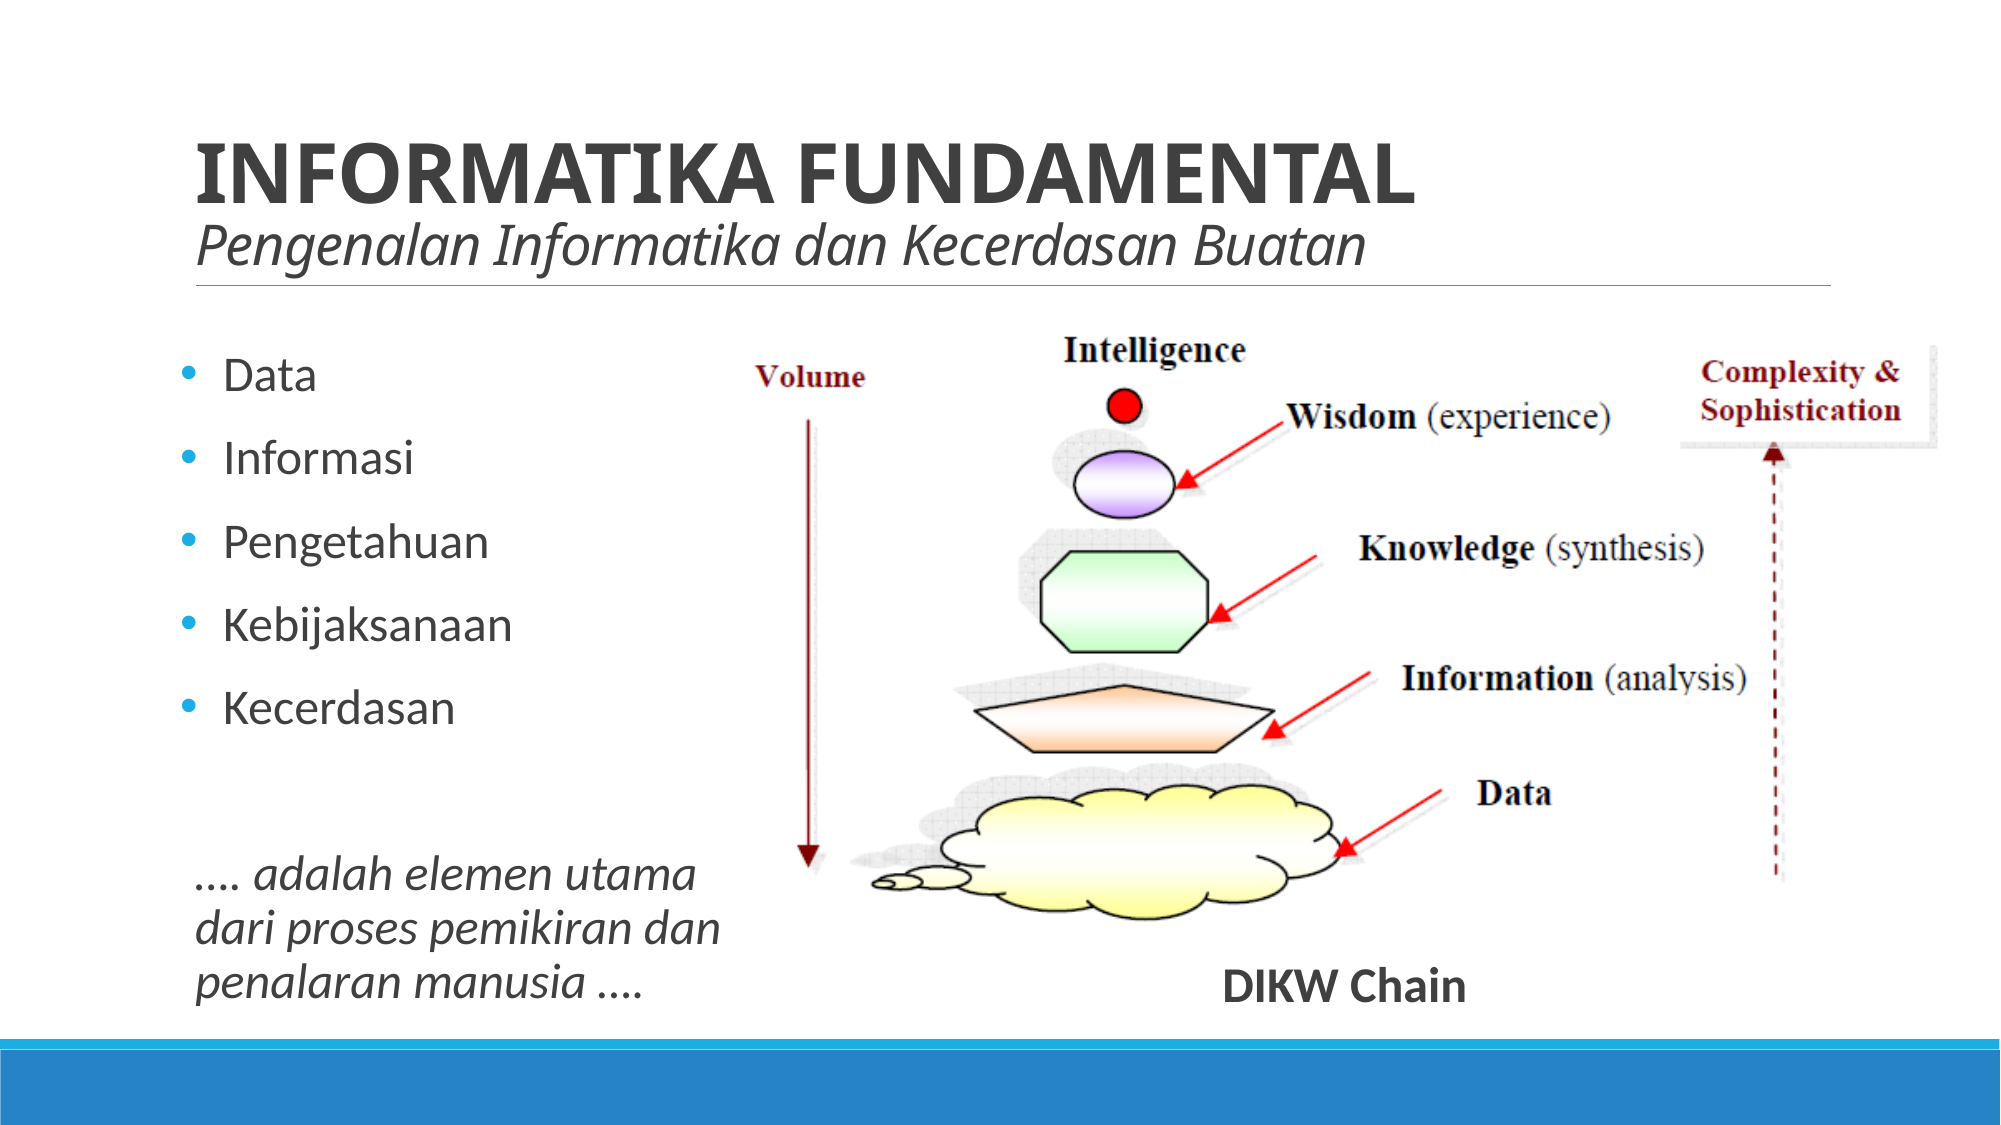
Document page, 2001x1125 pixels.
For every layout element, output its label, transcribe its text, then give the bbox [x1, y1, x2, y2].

list Data Informasi Pengetahuan Kebijaksanaan Kecerdasan …. adalah elemen utama dari proses pemikiran dan penalaran manusia …. [180, 341, 780, 1040]
text_box DIKW Chain [1044, 952, 1645, 1040]
picture [748, 328, 1941, 930]
title INFORMATIKA FUNDAMENTAL Pengenalan Informatika dan Kecerdasan Buatan [180, 47, 1830, 285]
